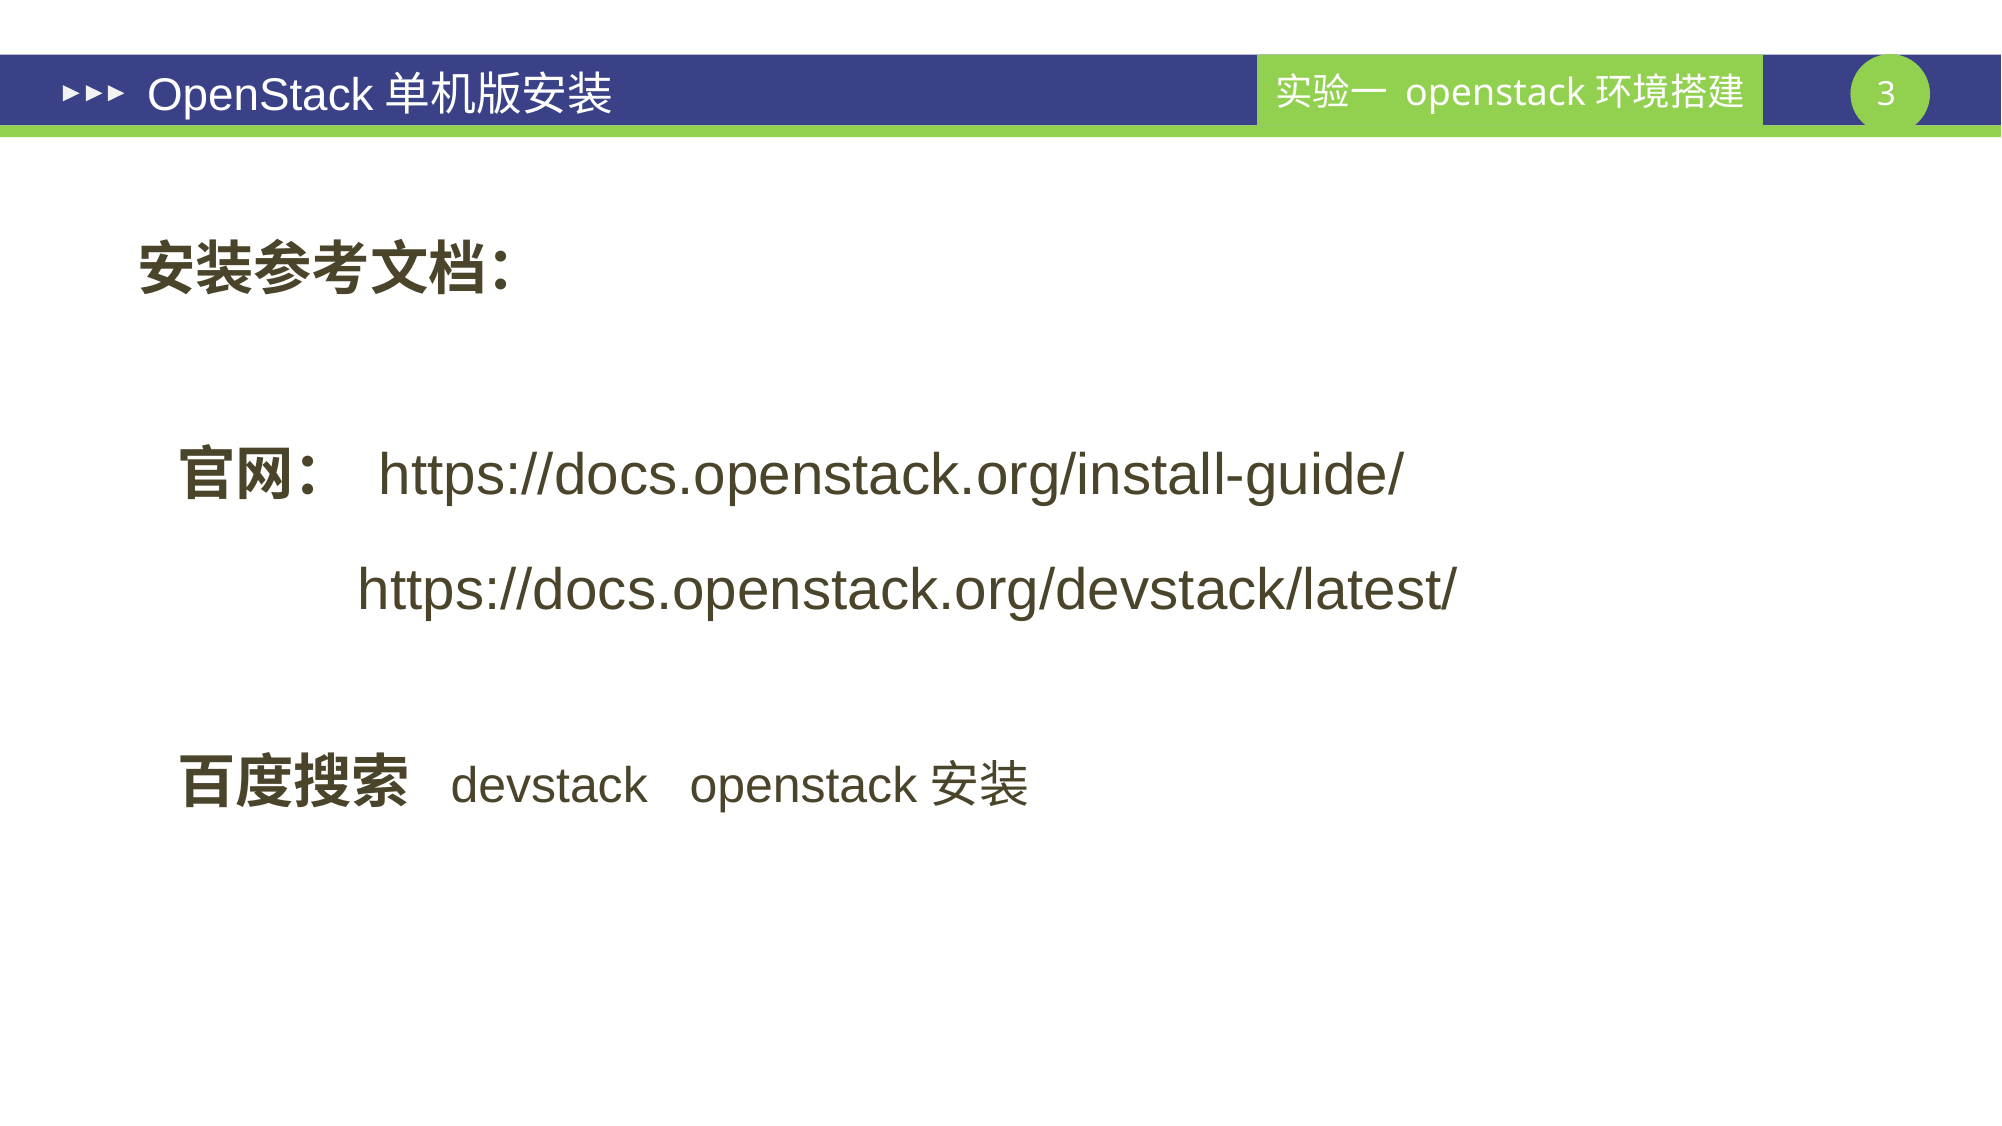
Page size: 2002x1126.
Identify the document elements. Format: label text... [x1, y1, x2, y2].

list 安装参考文档： 官网： https://docs.openstack.org/install-guide/ 百度搜索 devstack openstack安装 [50, 200, 1951, 963]
title OpenStack单机版安装 [127, 59, 1207, 126]
text_box https://docs.openstack.org/devstack/latest/ [342, 543, 1475, 629]
